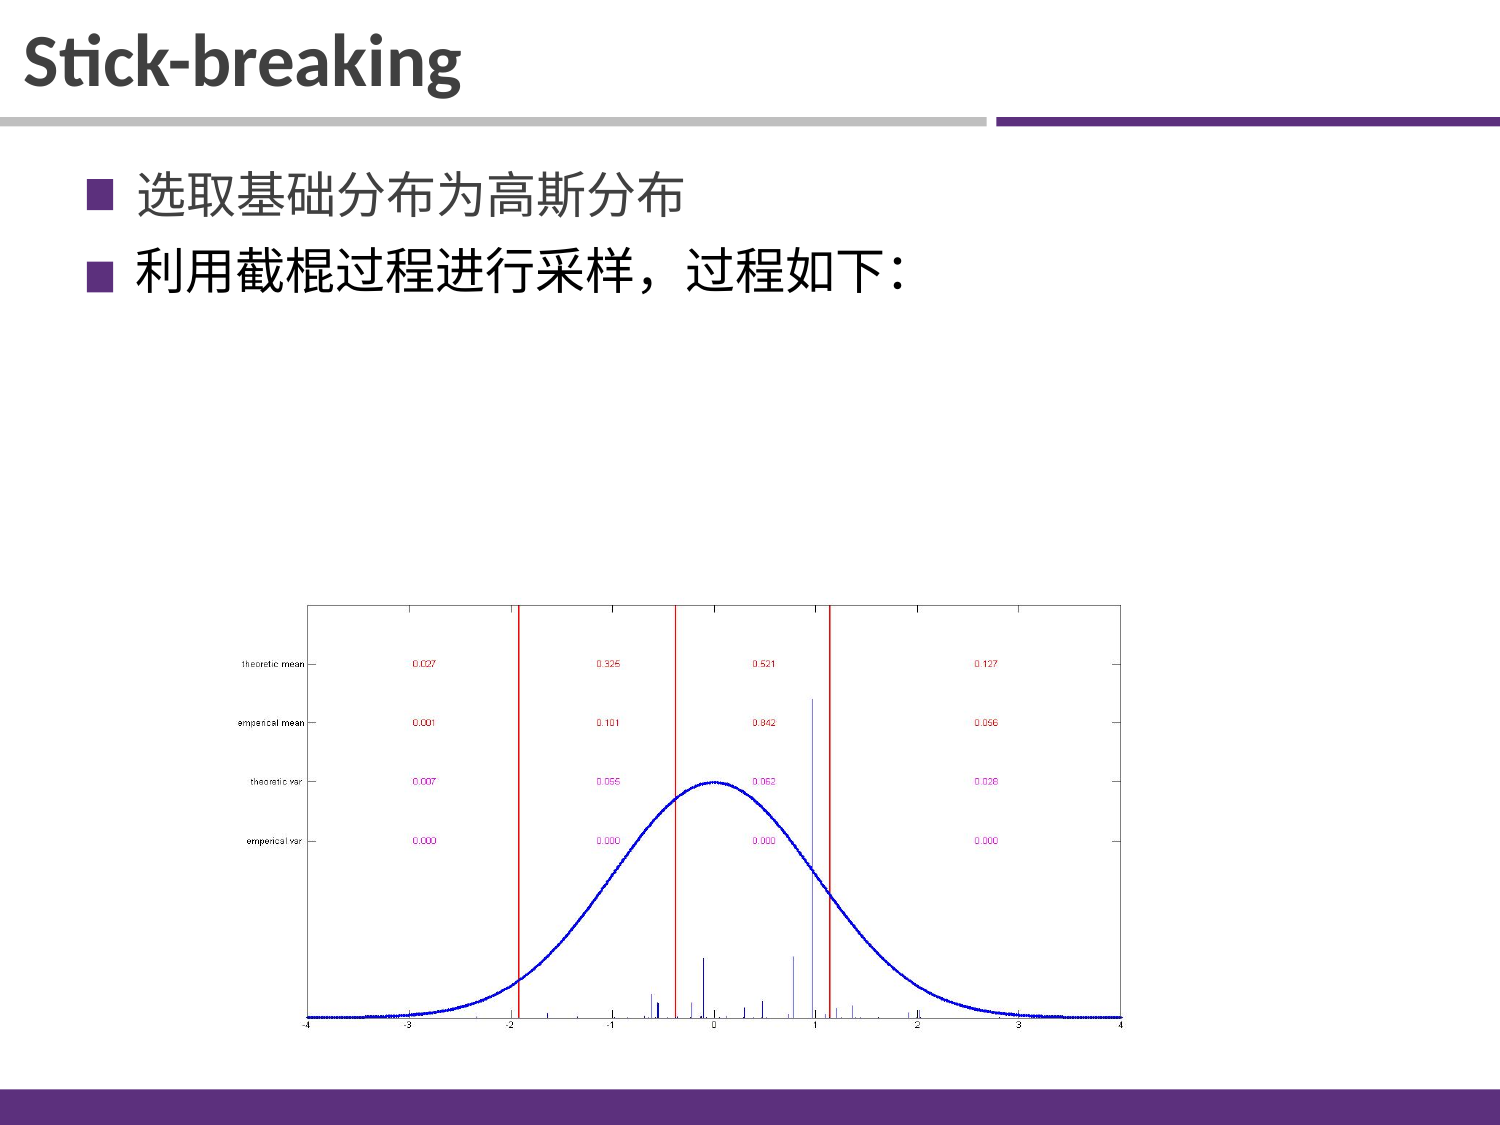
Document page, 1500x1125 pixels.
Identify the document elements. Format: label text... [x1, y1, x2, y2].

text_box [0, 117, 1500, 127]
text_box 利用截棍过程进行采样，过程如下： [120, 232, 1314, 368]
text_box Stick-breaking [9, 3, 478, 109]
text_box [86, 178, 114, 211]
text_box [86, 261, 114, 294]
picture [171, 567, 1220, 1073]
text_box [0, 1088, 1500, 1125]
